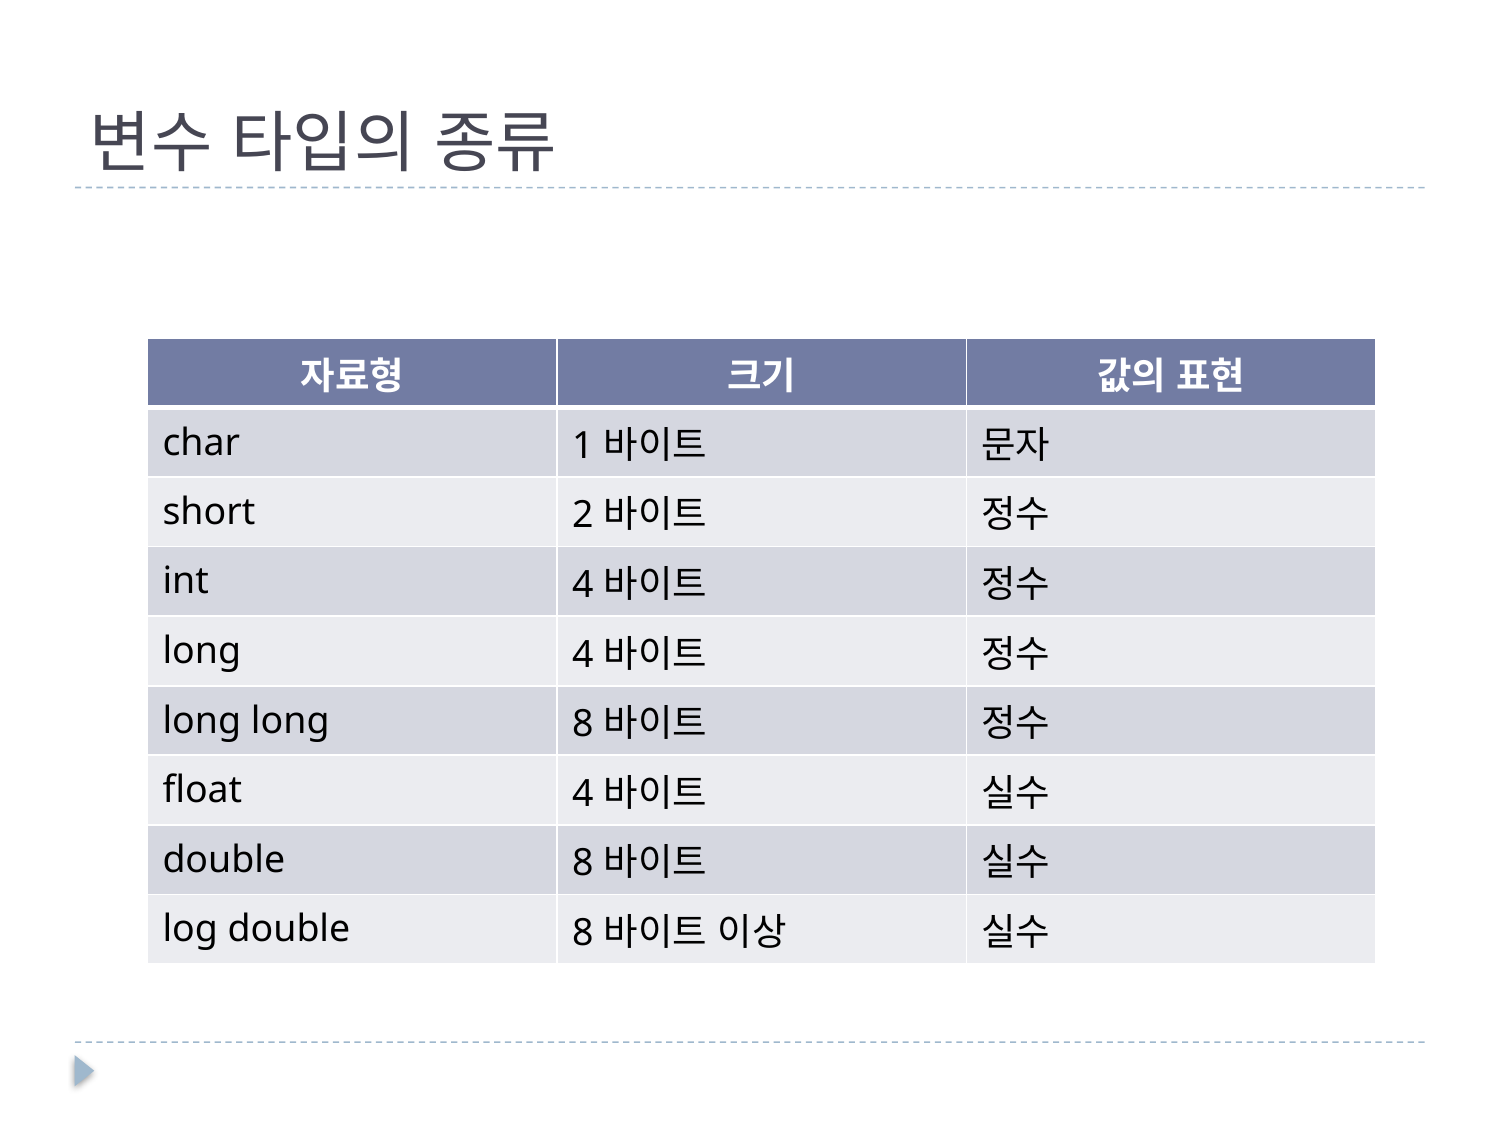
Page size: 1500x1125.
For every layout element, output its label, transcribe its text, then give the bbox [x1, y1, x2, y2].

table_cell log double [148, 895, 556, 963]
table_header 값의 표현 [967, 339, 1375, 405]
table_cell long [148, 617, 556, 685]
table_cell short [148, 478, 556, 546]
table_cell double [148, 826, 556, 894]
table_cell 실수 [967, 895, 1375, 963]
table_cell 8바이트 이상 [558, 895, 966, 963]
table_cell char [148, 410, 556, 476]
table_header 크기 [558, 339, 966, 405]
table_cell long long [148, 687, 556, 754]
table_cell 문자 [967, 410, 1375, 476]
table_cell int [148, 547, 556, 615]
table_cell 2바이트 [558, 478, 966, 546]
table_header 자료형 [148, 339, 556, 405]
table_cell 정수 [967, 478, 1375, 546]
table_cell 4바이트 [558, 756, 966, 824]
table_cell 정수 [967, 687, 1375, 754]
table_cell 8바이트 [558, 687, 966, 754]
table_cell 4바이트 [558, 617, 966, 685]
table_cell 실수 [967, 756, 1375, 824]
table_cell 정수 [967, 547, 1375, 615]
table_cell 8바이트 [558, 826, 966, 894]
table_cell float [148, 756, 556, 824]
table_cell 정수 [967, 617, 1375, 685]
table_cell 4바이트 [558, 547, 966, 615]
title 변수 타입의 종류 [75, 24, 1425, 188]
table_cell 실수 [967, 826, 1375, 894]
table_cell 1바이트 [558, 410, 966, 476]
